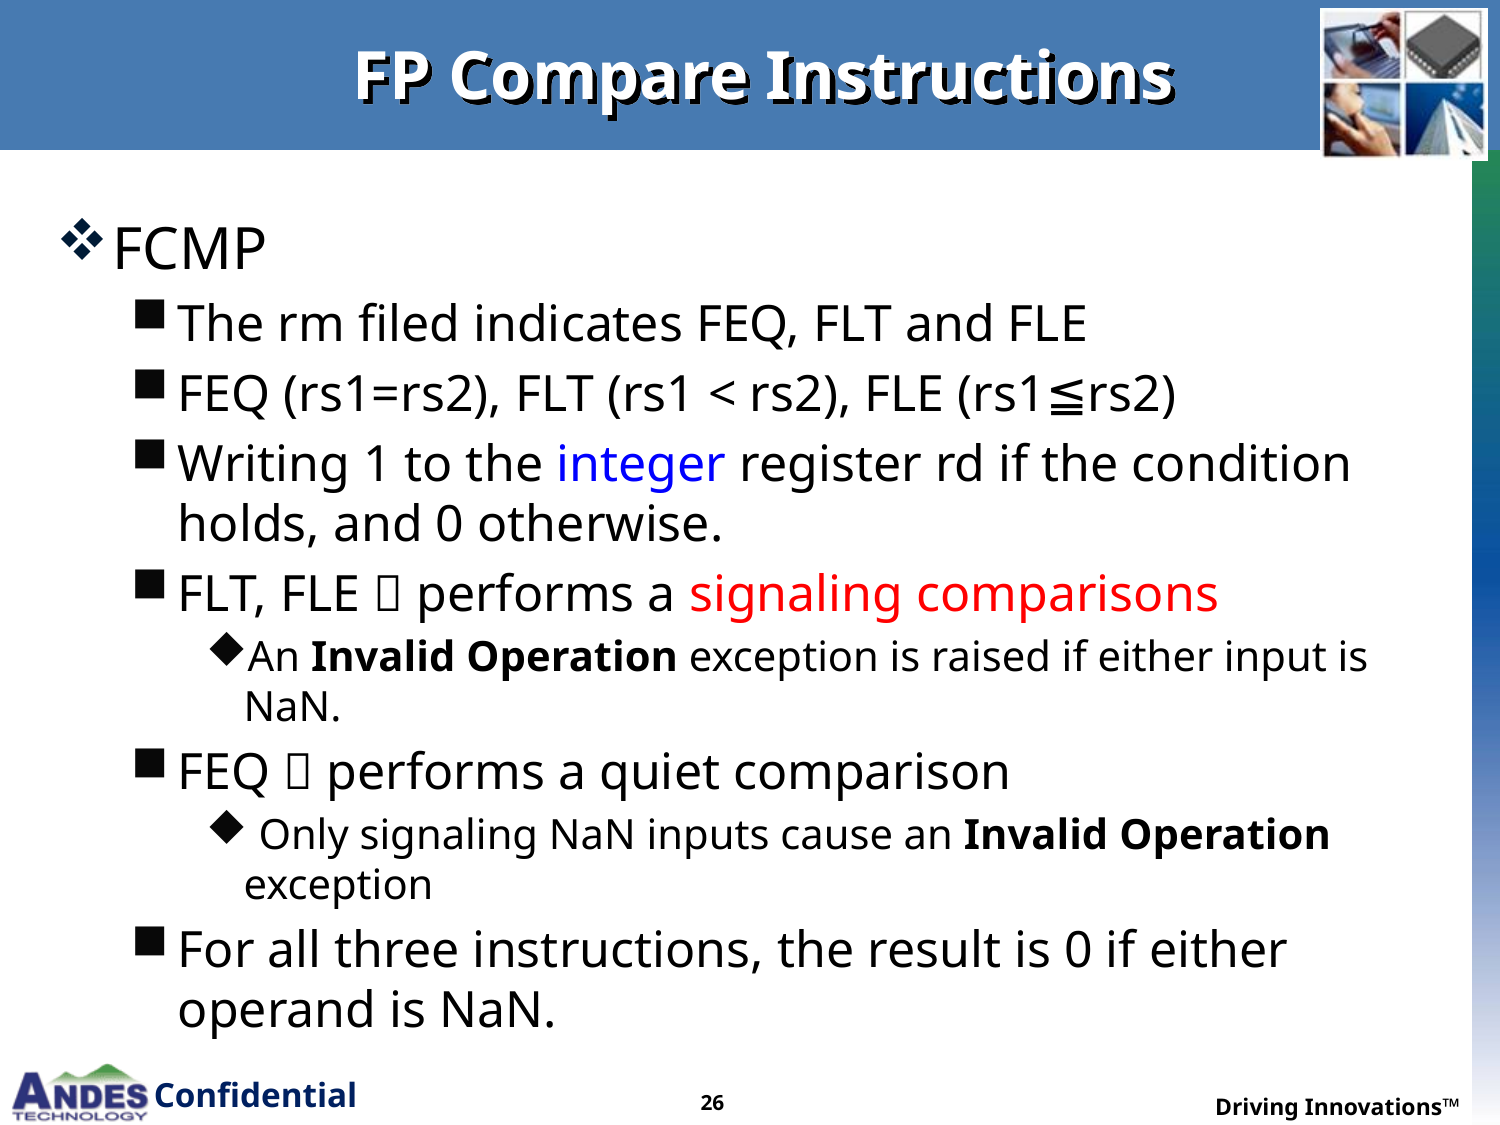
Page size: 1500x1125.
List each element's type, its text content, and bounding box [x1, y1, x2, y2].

list FCMP The rm filed indicates FEQ, FLT and FLE FEQ (rs1=rs2), FLT (rs1 < rs2), FLE (rs1≦rs2) Writing 1 to the integer register rd if the condition holds, and 0 otherwise. FLT, FLE  performs a signaling comparisons An Invalid Operation exception is raised if either input is NaN. FEQ  performs a quiet comparison Only signaling NaN inputs cause an Invalid Operation exception For all three instructions, the result is 0 if either operand is NaN. [40, 203, 1458, 1062]
picture [1320, 8, 1500, 1125]
picture [0, 1063, 163, 1123]
title FP Compare Instructions [52, 23, 1474, 124]
